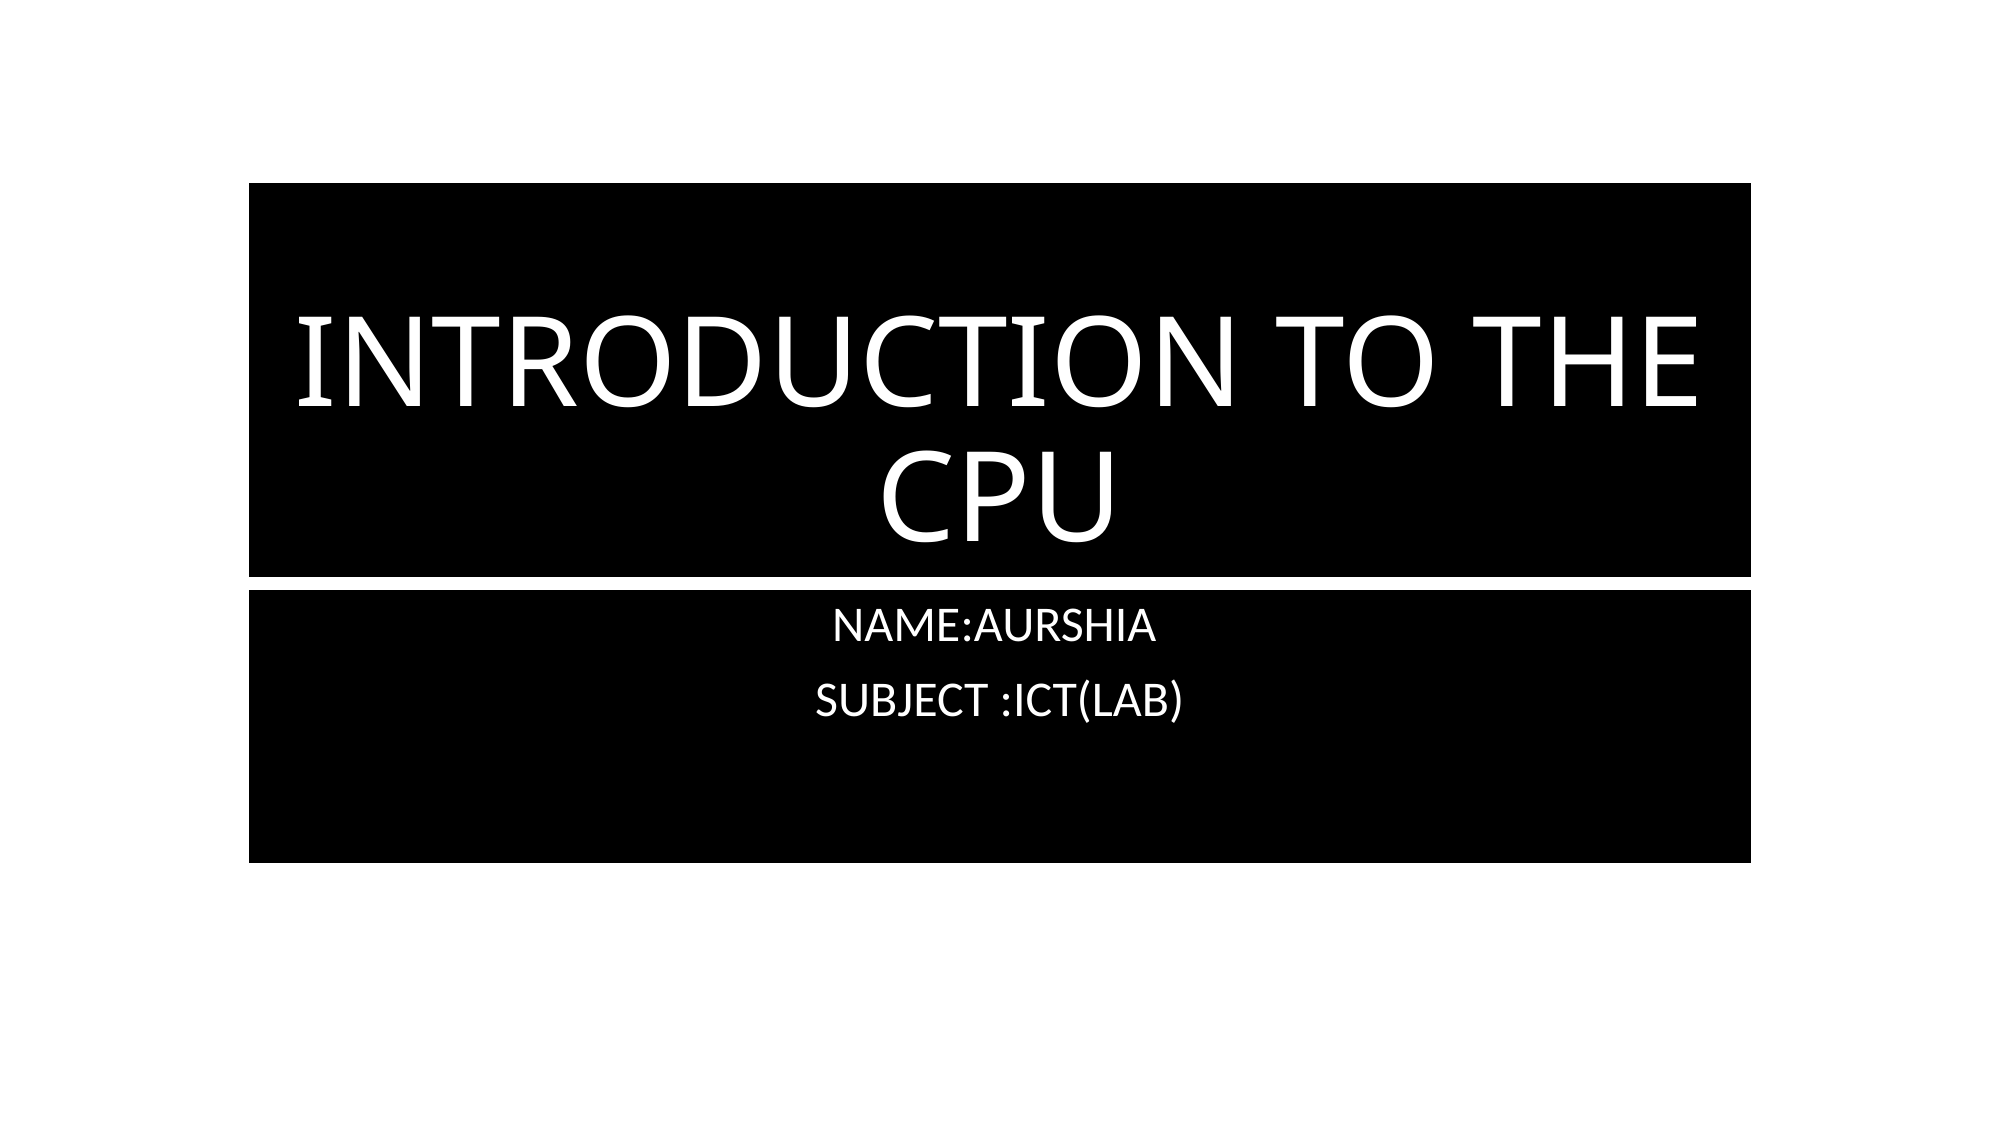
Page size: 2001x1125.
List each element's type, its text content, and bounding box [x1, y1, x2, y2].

subtitle NAME:AURSHIA SUBJECT :ICT(LAB) [249, 590, 1751, 863]
title INTRODUCTION TO THE CPU [249, 183, 1751, 577]
